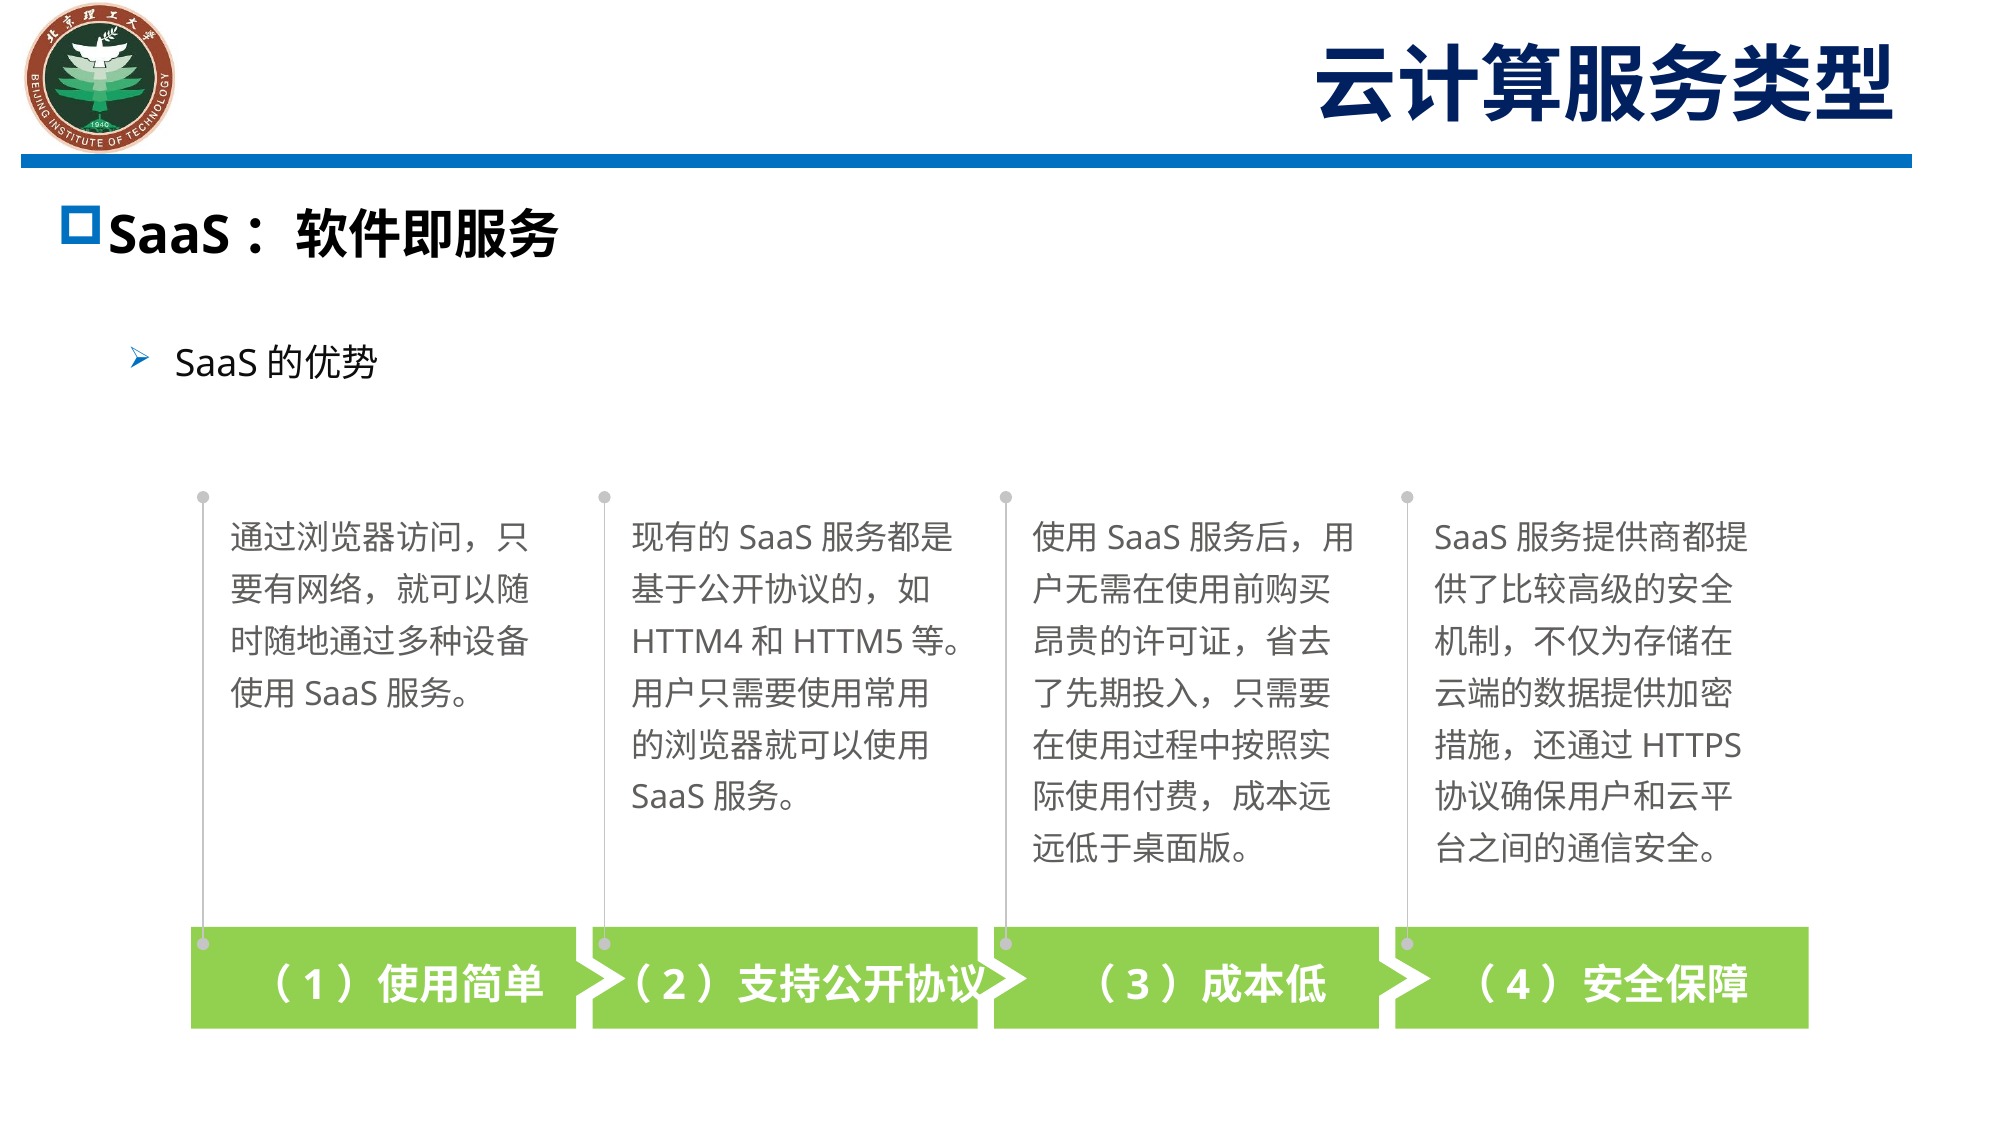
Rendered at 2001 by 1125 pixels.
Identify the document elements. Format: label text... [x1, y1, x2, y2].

list SaaS的优势 [113, 322, 1876, 399]
text_box SaaS：软件即服务 [41, 185, 605, 279]
text_box SaaS服务提供商都提供了比较高级的安全机制，不仅为存储在云端的数据提供加密措施，还通过HTTPS协议确保用户和云平台之间的通信安全。 [1419, 497, 1777, 875]
text_box （2）支持公开协议 [591, 925, 1008, 1030]
text_box 使用SaaS服务后，用户无需在使用前购买昂贵的许可证，省去了先期投入，只需要在使用过程中按照实际使用付费，成本远远低于桌面版。 [1017, 497, 1376, 875]
text_box （1）使用简单 [190, 925, 607, 1030]
text_box （4）安全保障 [1394, 925, 1810, 1030]
text_box 现有的SaaS服务都是基于公开协议的，如HTTM4和HTTM5等。用户只需要使用常用的浏览器就可以使用SaaS服务。 [616, 497, 974, 823]
text_box （3）成本低 [993, 925, 1410, 1030]
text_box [21, 0, 1912, 167]
text_box 通过浏览器访问，只要有网络，就可以随时随地通过多种设备使用SaaS服务。 [215, 497, 573, 720]
